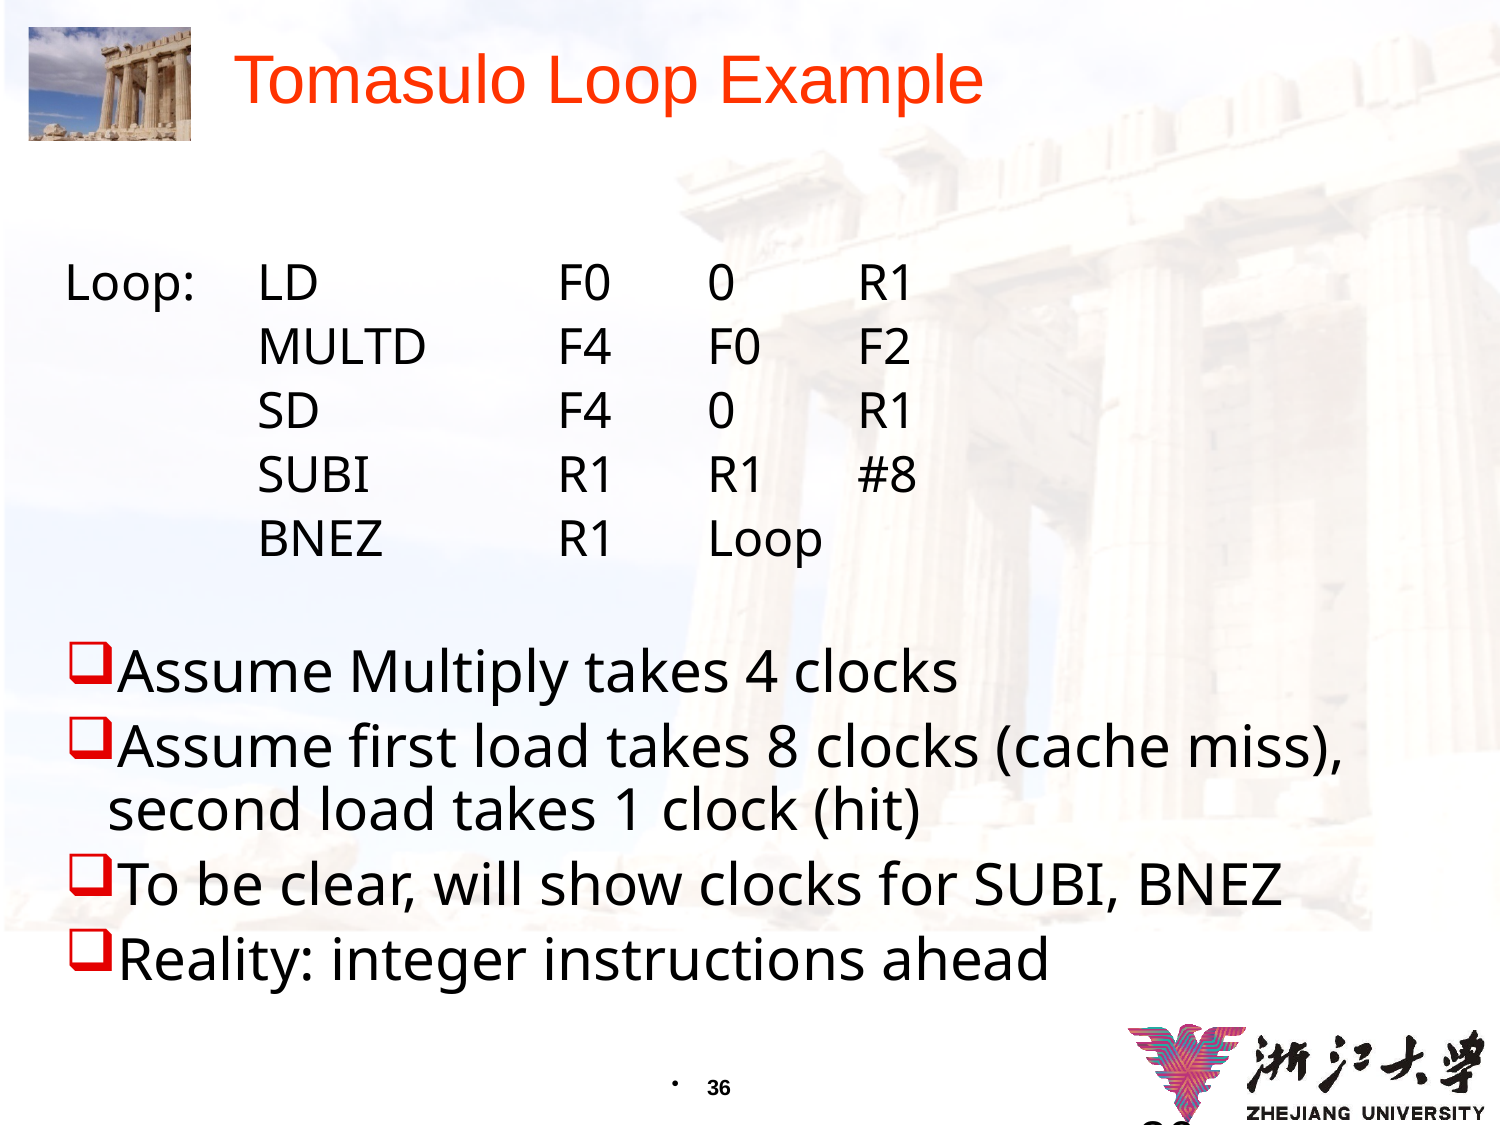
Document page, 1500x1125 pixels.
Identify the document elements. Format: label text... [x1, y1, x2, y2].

title Tomasulo Loop Example [218, 2, 1394, 150]
slide_number 36 [1124, 1098, 1500, 1125]
list Loop: LD F0 0 R1 MULTD F4 F0 F2 SD F4 0 R1 SUBI R1 R1 #8 BNEZ R1 Loop Assume Multiply takes 4 clocks Assume first load takes 8 clocks (cache miss), second load takes 1 clock (hit) To be clear, will show clocks for SUBI, BNEZ Reality: integer instructions ahead [50, 249, 1450, 1075]
picture [0, 0, 1500, 1125]
